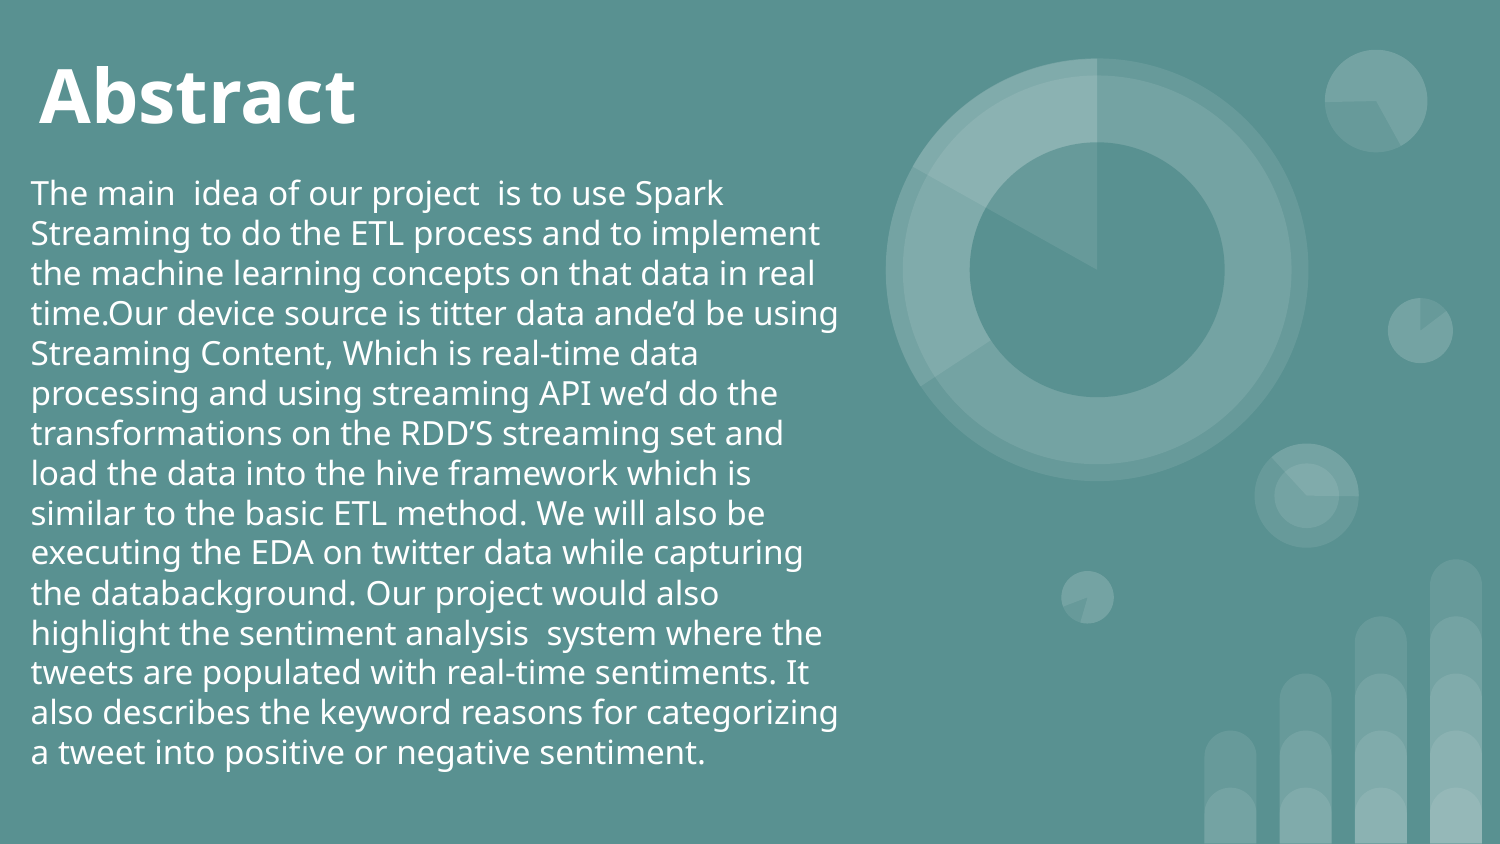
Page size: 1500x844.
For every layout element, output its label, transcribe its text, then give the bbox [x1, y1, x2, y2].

subtitle The main idea of our project is to use Spark Streaming to do the ETL process and to implement the machine learning concepts on that data in real time.Our device source is titter data ande’d be using Streaming Content, Which is real-time data processing and using streaming API we’d do the transformations on the RDD’S streaming set and load the data into the hive framework which is similar to the basic ETL method. We will also be executing the EDA on twitter data while capturing the databackground. Our project would also highlight the sentiment analysis system where the tweets are populated with real-time sentiments. It also describes the keyword reasons for categorizing a tweet into positive or negative sentiment. [15, 157, 868, 818]
title Abstract [24, 13, 834, 157]
